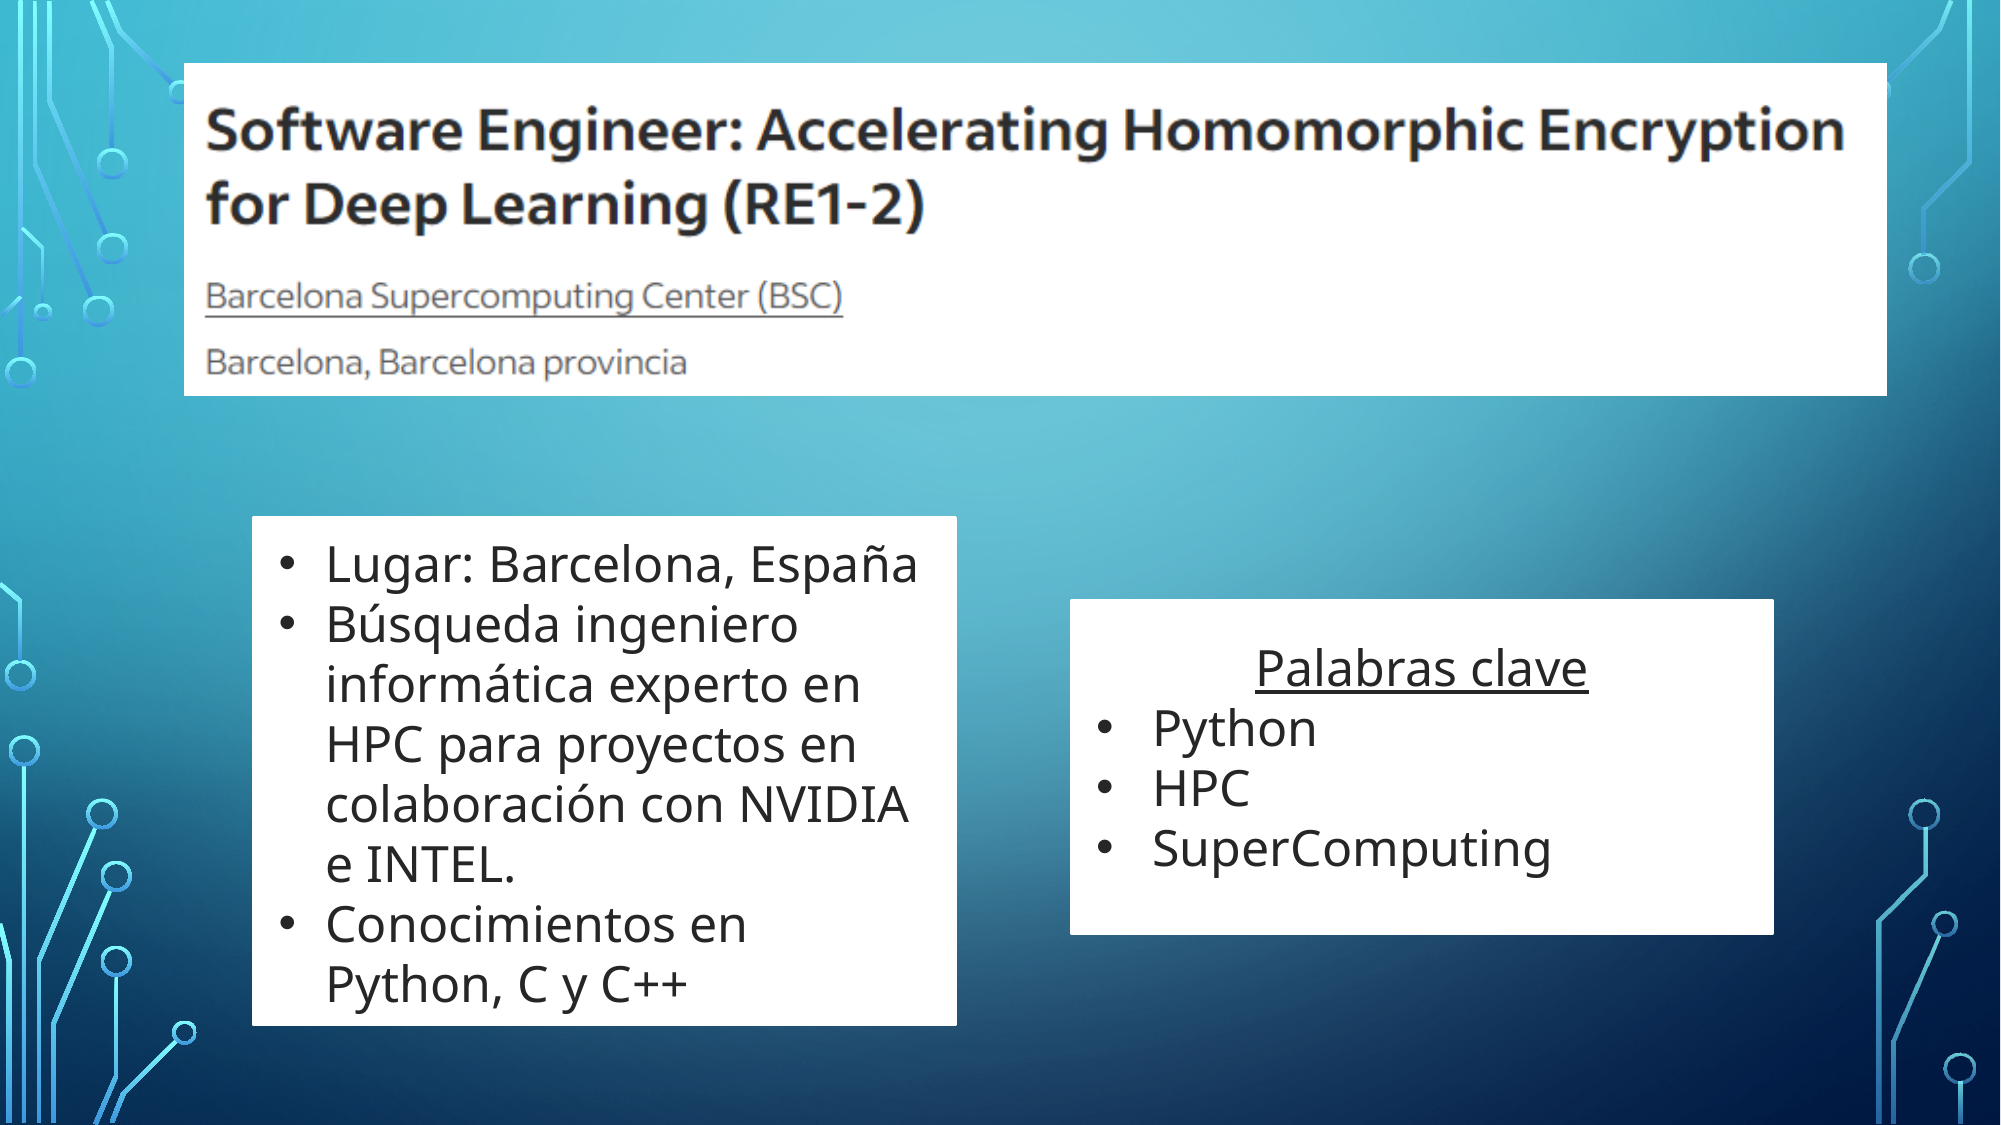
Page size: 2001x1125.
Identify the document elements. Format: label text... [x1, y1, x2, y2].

text_box [252, 516, 957, 1026]
picture [183, 63, 1888, 397]
text_box [1070, 599, 1774, 935]
text_box Palabras clave Python HPC SuperComputing [1081, 628, 1763, 884]
text_box Lugar: Barcelona, España Búsqueda ingeniero informática experto en HPC para proyectos en colaboración con NVIDIA e INTEL. Conocimientos en Python, C y C++ [263, 525, 945, 1020]
